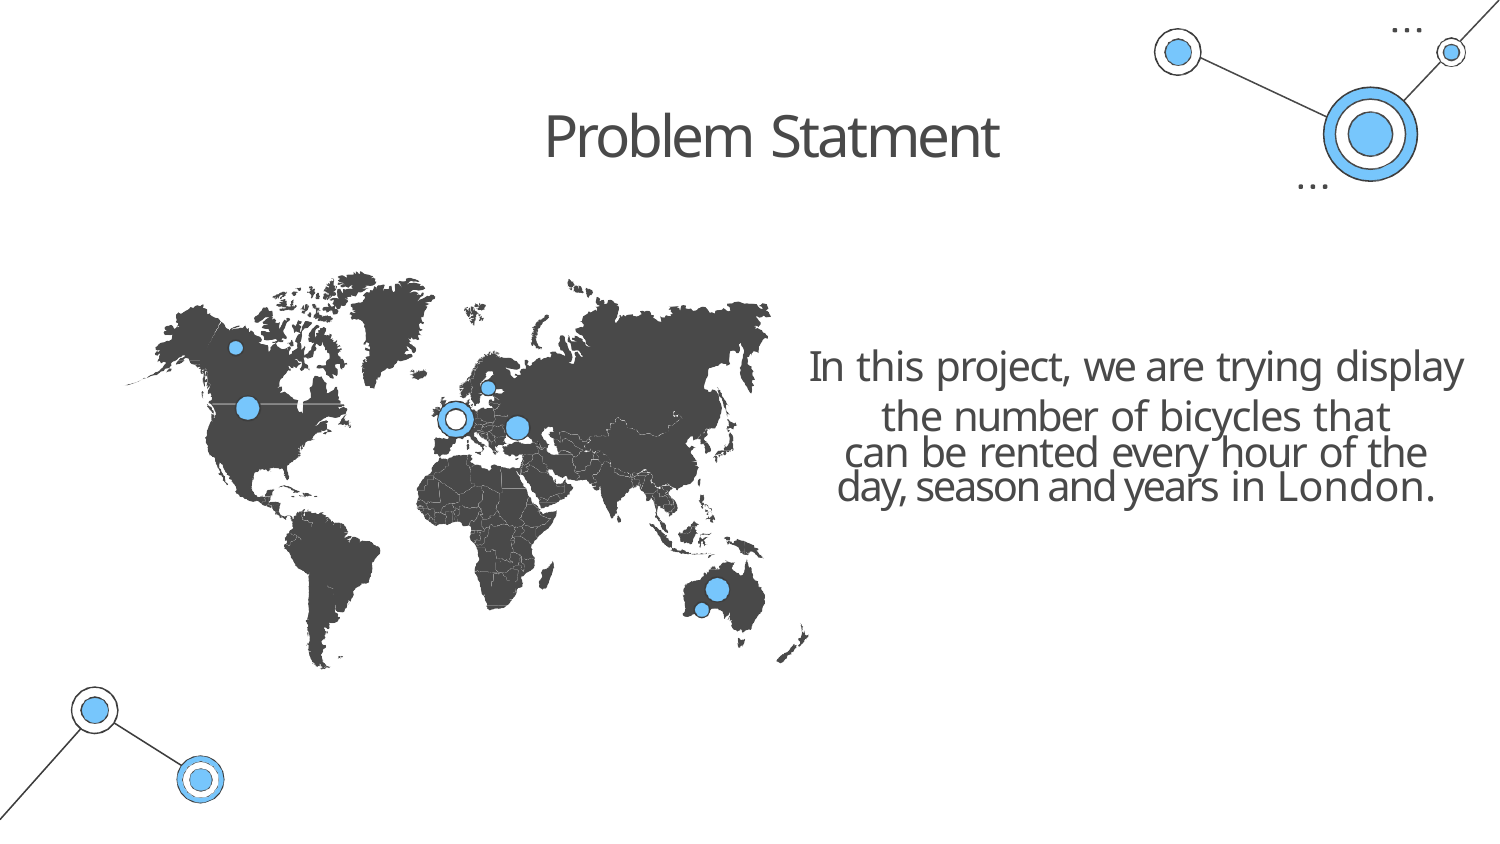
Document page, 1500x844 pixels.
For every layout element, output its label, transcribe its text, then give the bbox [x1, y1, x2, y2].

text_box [1153, 0, 1500, 190]
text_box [0, 686, 225, 821]
picture [121, 270, 809, 670]
text_box In this project, we are trying display the number of bicycles that can be rented every hour of the day, season and years in London. [813, 337, 1471, 510]
title Problem Statment [340, 0, 1160, 241]
